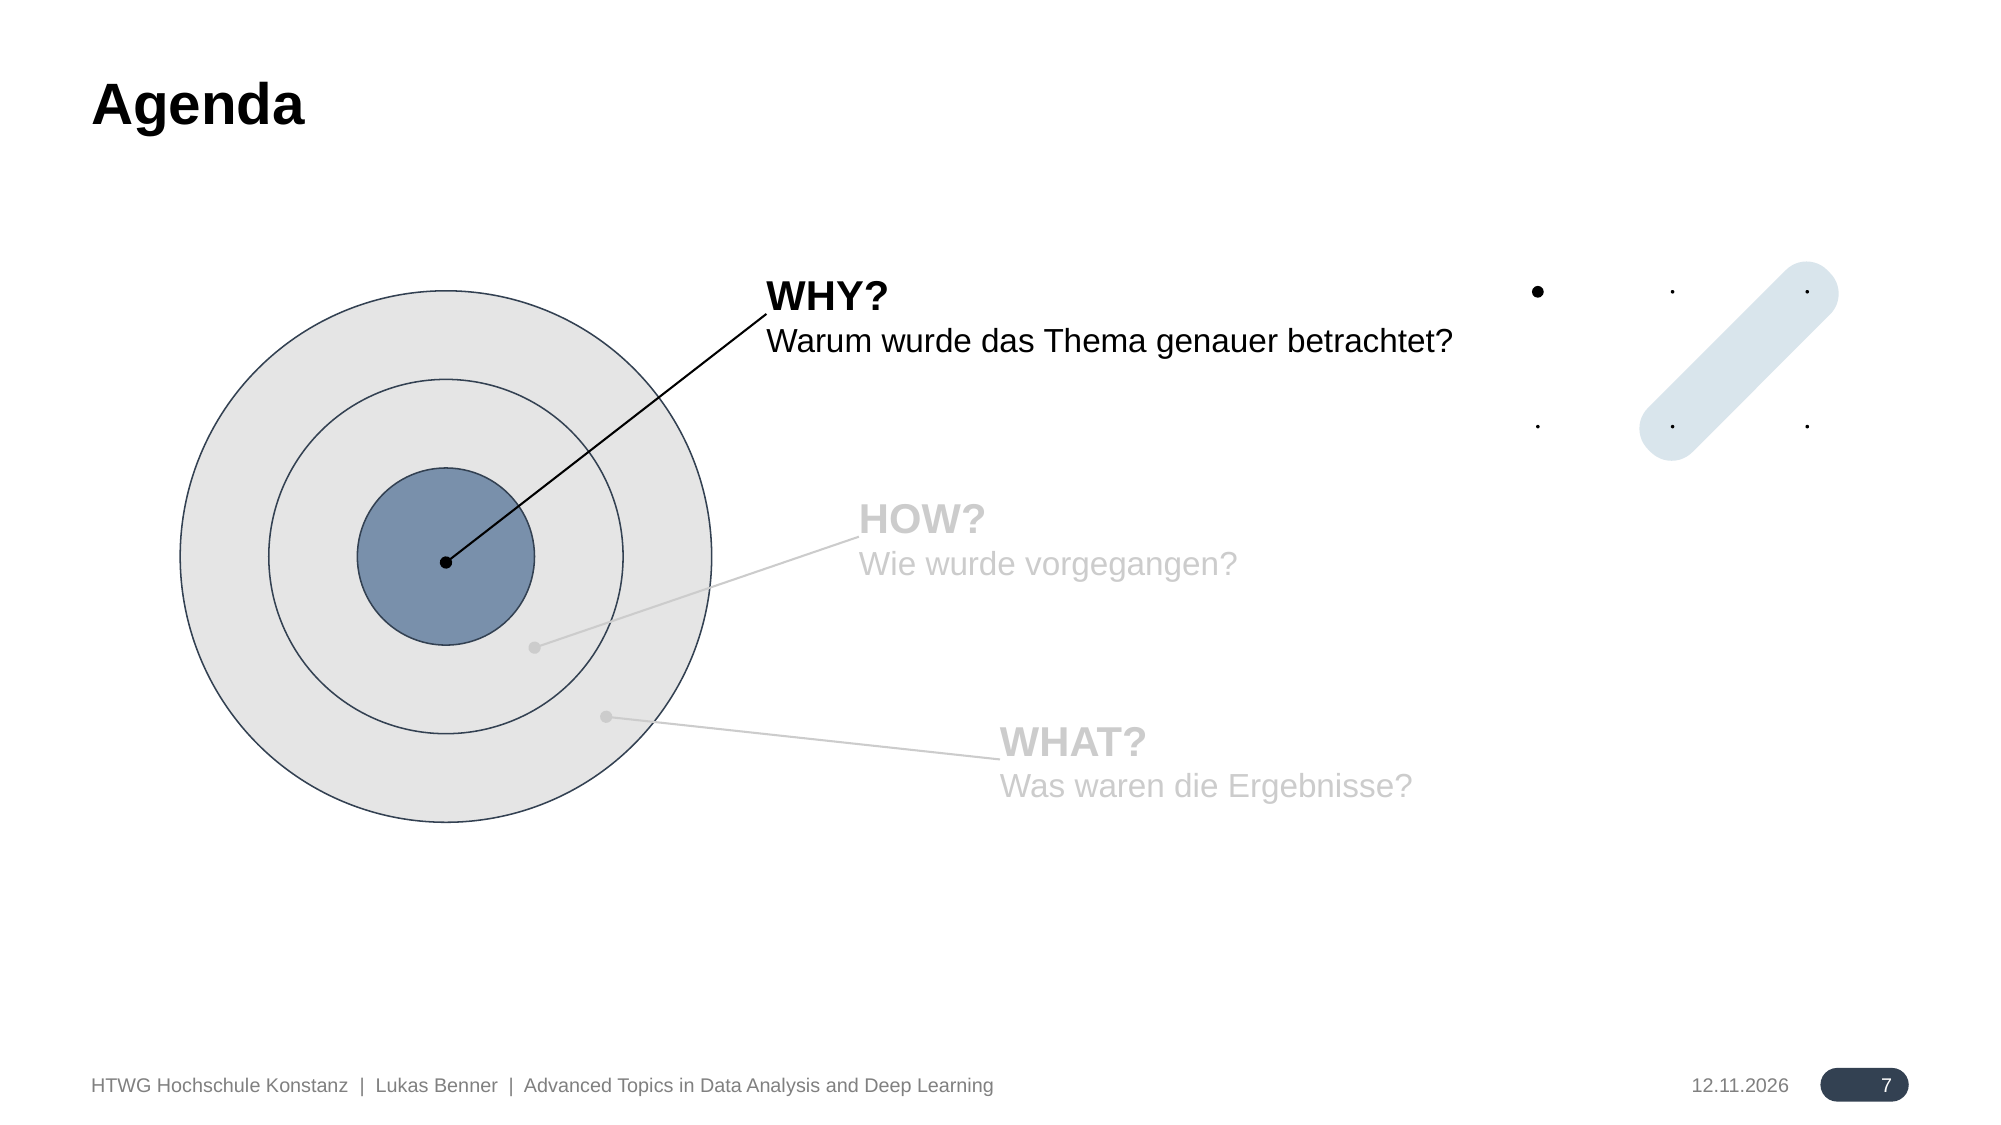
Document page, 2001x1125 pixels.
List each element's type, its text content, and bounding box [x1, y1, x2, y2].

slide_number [1691, 1072, 1791, 1097]
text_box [445, 314, 767, 563]
text_box [178, 288, 696, 825]
slide_number 7 [1820, 1067, 1909, 1102]
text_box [534, 536, 860, 648]
footer HTWG Hochschule Konstanz | Lukas Benner | Advanced Topics in Data Analysis and Deep Learning [91, 1072, 1662, 1097]
text_box WHY? Warum wurde das Thema genauer betrachtet? [766, 268, 1457, 359]
text_box [355, 466, 529, 648]
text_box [605, 716, 1001, 761]
title Agenda [91, 66, 1909, 138]
text_box [266, 377, 596, 736]
text_box WHAT? Was waren die Ergebnisse? [999, 714, 1506, 805]
text_box HOW? Wie wurde vorgegangen? [858, 491, 1365, 582]
